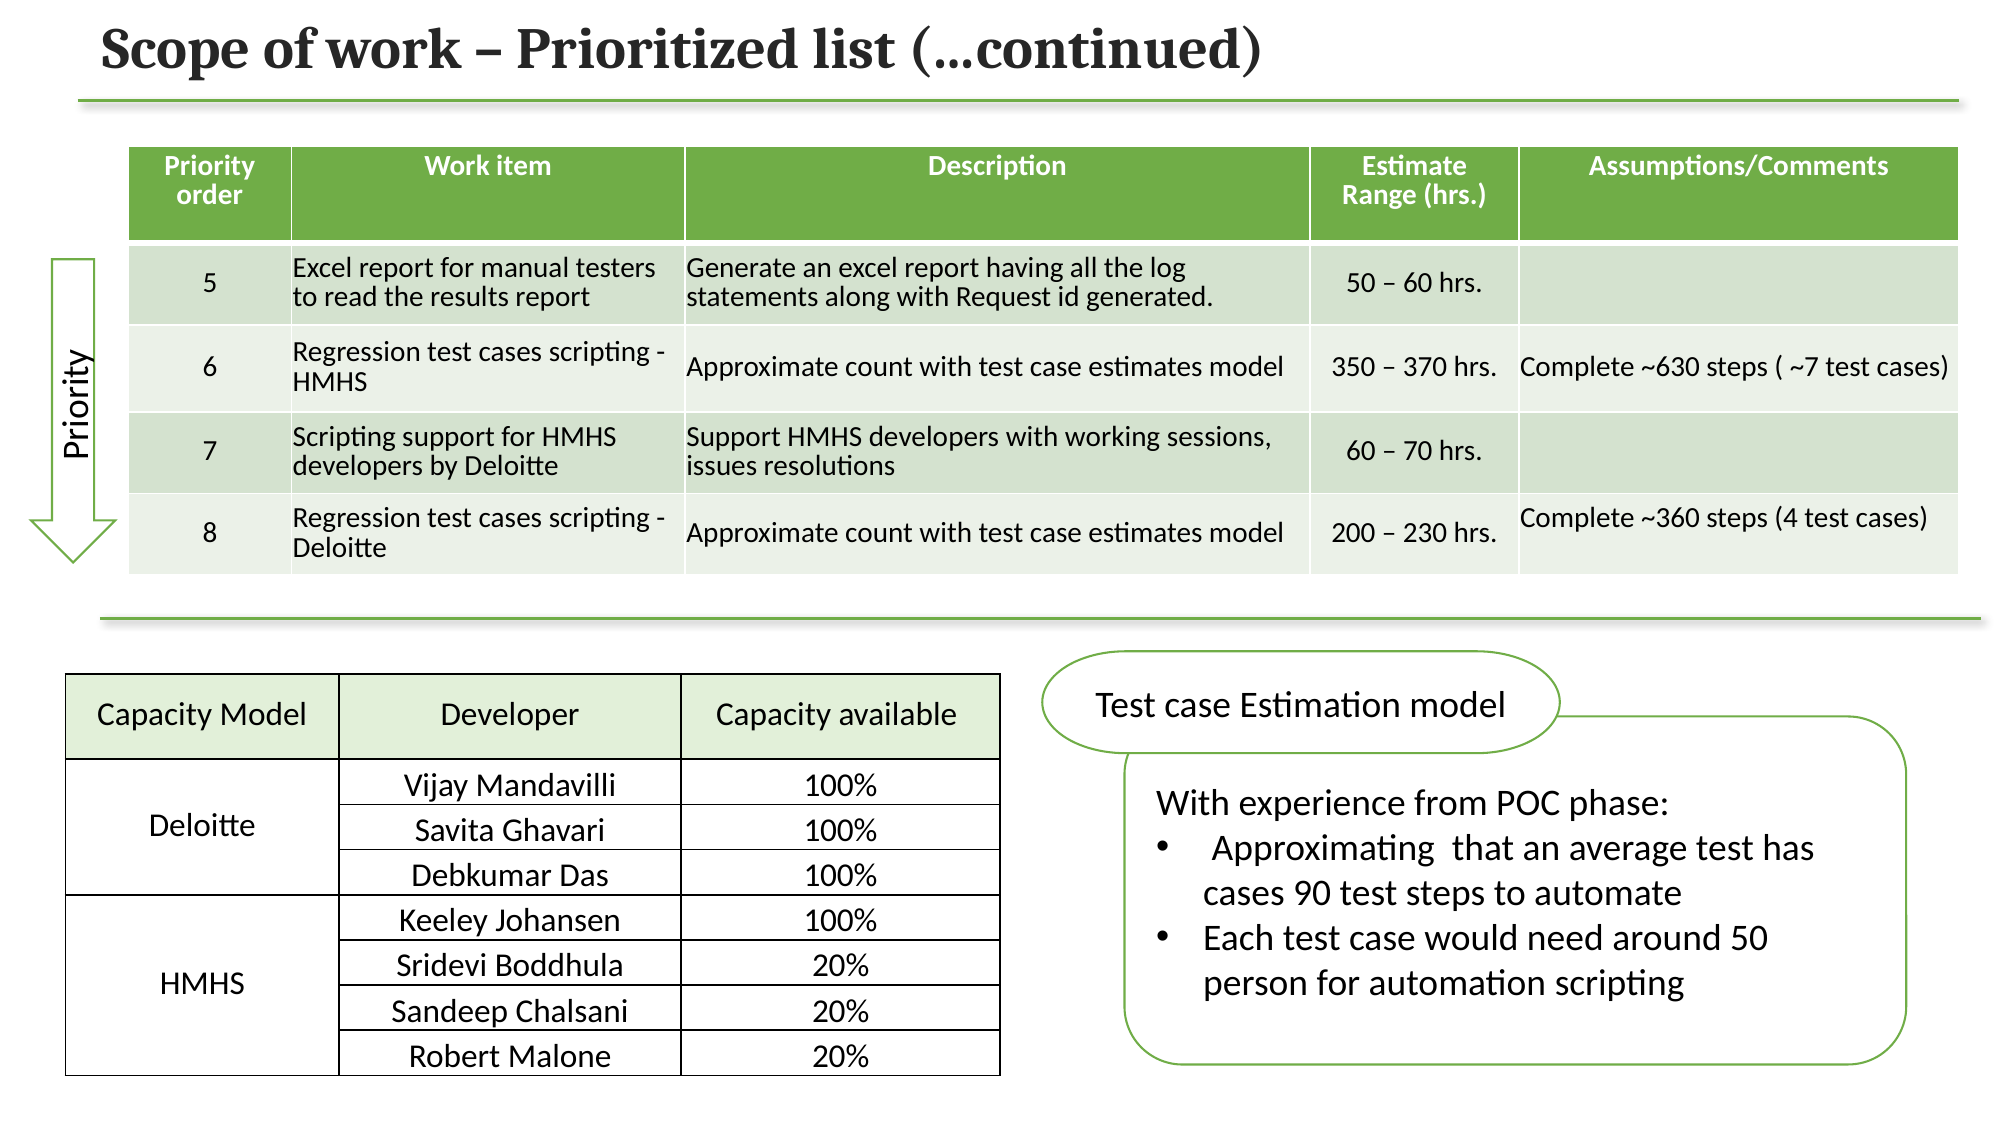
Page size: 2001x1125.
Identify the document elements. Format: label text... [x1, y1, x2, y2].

table_header Estimate Range (hrs.) [1311, 147, 1518, 240]
table_cell 20% [682, 1031, 999, 1075]
table_header Assumptions/Comments [1520, 147, 1958, 240]
text_box With experience from POC phase: Approximating that an average test has cases 90 test steps to automate Each test case would need around 50 person for automation scripting [1123, 715, 1908, 1066]
title Scope of work – Prioritized list (…continued) [11, 9, 1858, 90]
table_cell Approximate count with test case estimates model [686, 494, 1309, 574]
table_cell 60 – 70 hrs. [1311, 413, 1518, 493]
table_cell [1520, 413, 1958, 493]
table_header Capacity available [682, 675, 999, 758]
table_cell Regression test cases scripting - HMHS [292, 326, 684, 411]
table_cell 100% [682, 760, 999, 804]
table_cell Robert Malone [340, 1031, 680, 1075]
table_cell Vijay Mandavilli [340, 760, 680, 804]
table_cell 7 [129, 413, 291, 493]
table_header Work item [292, 147, 684, 240]
table_cell 100% [682, 896, 999, 939]
table_cell Scripting support for HMHS developers by Deloitte [292, 413, 684, 493]
table_cell Keeley Johansen [340, 896, 680, 939]
table_cell Savita Ghavari [340, 805, 680, 849]
table_cell HMHS [66, 896, 338, 1075]
table_cell Generate an excel report having all the log statements along with Request id generated. [686, 246, 1309, 324]
table_cell Excel report for manual testers to read the results report [292, 246, 684, 324]
table_cell 20% [682, 986, 999, 1029]
table_cell Approximate count with test case estimates model [686, 326, 1309, 411]
table_header Developer [340, 675, 680, 758]
table_header Description [686, 147, 1309, 240]
table_cell 50 – 60 hrs. [1311, 246, 1518, 324]
table_cell 6 [129, 326, 291, 411]
text_box Priority [28, 258, 118, 564]
text_box Test case Estimation model [1041, 650, 1561, 755]
table_cell Regression test cases scripting - Deloitte [292, 494, 684, 574]
table_cell 5 [129, 246, 291, 324]
table_cell 100% [682, 850, 999, 894]
table_cell 20% [682, 941, 999, 984]
table_cell Complete ~360 steps (4 test cases) [1520, 494, 1958, 574]
table_cell [1520, 246, 1958, 324]
table_cell 350 – 370 hrs. [1311, 326, 1518, 411]
table_cell 8 [129, 494, 291, 574]
table_cell Complete ~630 steps ( ~7 test cases) [1520, 326, 1958, 411]
table_cell Deloitte [66, 760, 338, 894]
table_cell Support HMHS developers with working sessions, issues resolutions [686, 413, 1309, 493]
table_cell 200 – 230 hrs. [1311, 494, 1518, 574]
table_header Capacity Model [66, 675, 338, 758]
table_cell Sandeep Chalsani [340, 986, 680, 1029]
table_cell Sridevi Boddhula [340, 941, 680, 984]
table_header Priority order [129, 147, 291, 240]
table_cell Debkumar Das [340, 850, 680, 894]
table_cell 100% [682, 805, 999, 849]
